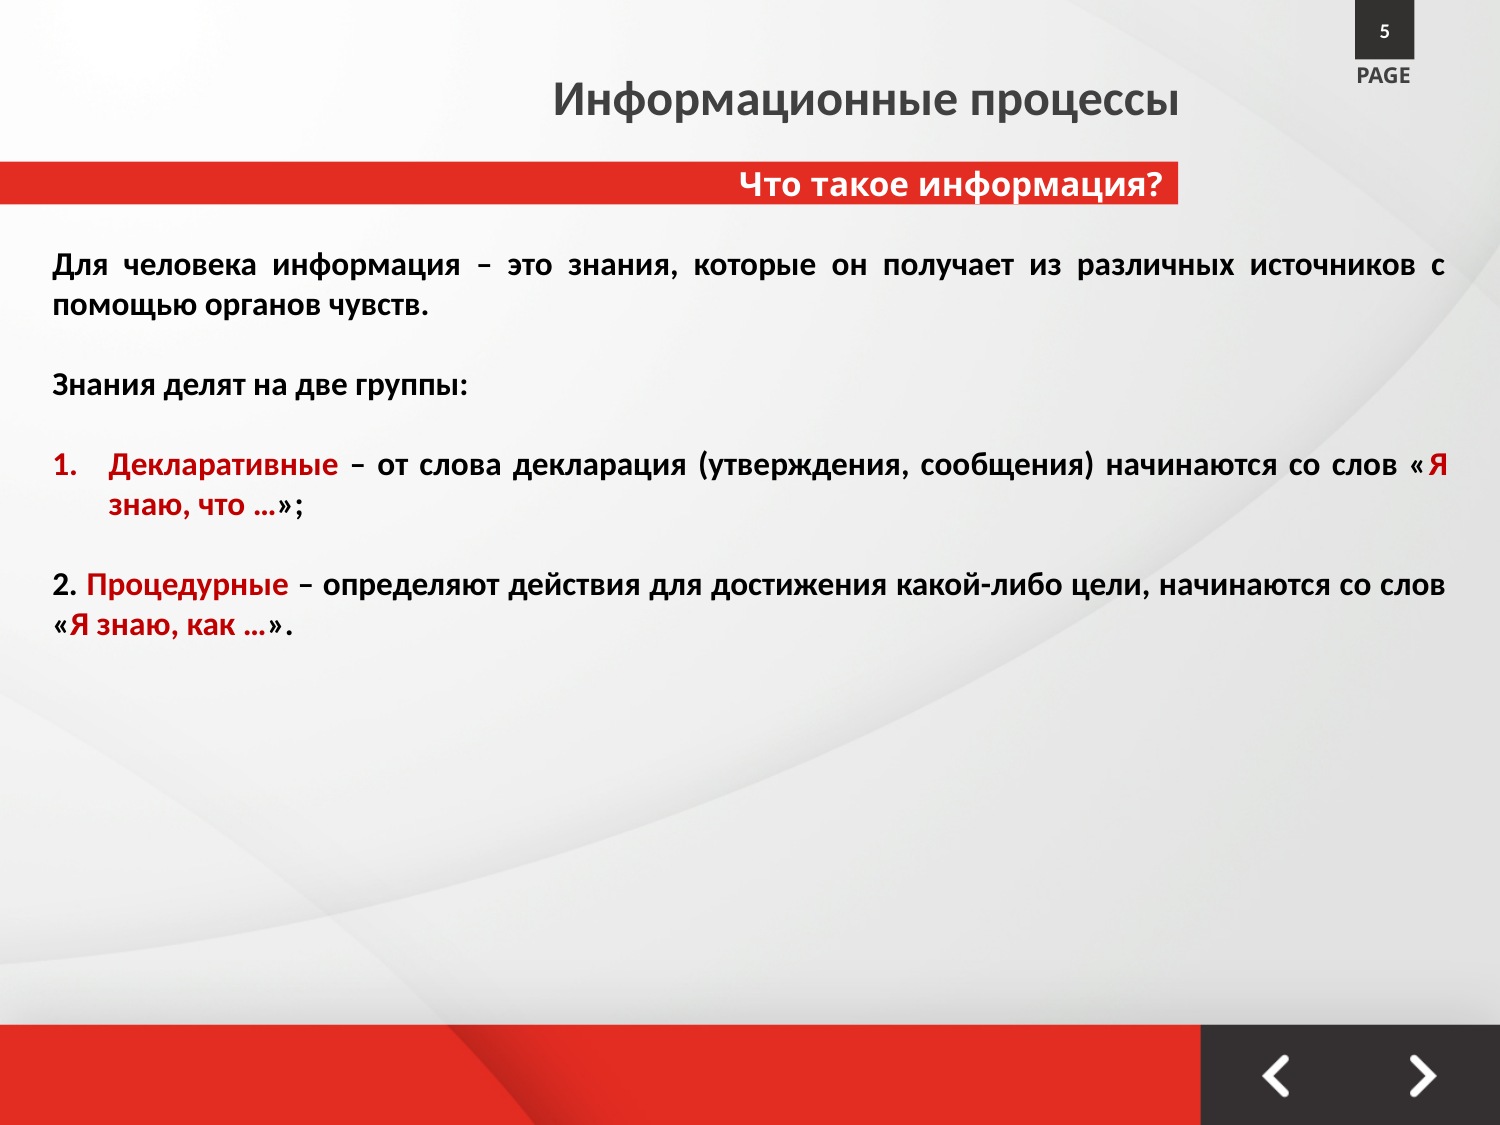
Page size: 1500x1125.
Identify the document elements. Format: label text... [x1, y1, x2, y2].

picture [0, 0, 1500, 1125]
text_box PAGE [1341, 54, 1426, 96]
text_box Информационные процессы [171, 57, 1196, 133]
text_box Для человека информация – это знания, которые он получает из различных источников с помощью органов чувств. Знания делят на две группы: Декларативные – от слова декларация (утверждения, сообщения) начинаются со слов «Я знаю, что …»; 2. Процедурные – определяют действия для достижения какой-либо цели, начинаются со слов «Я знаю, как …». [37, 235, 1463, 689]
subtitle Что такое информация? [0, 161, 1179, 205]
text_box 5 [1353, 0, 1417, 61]
